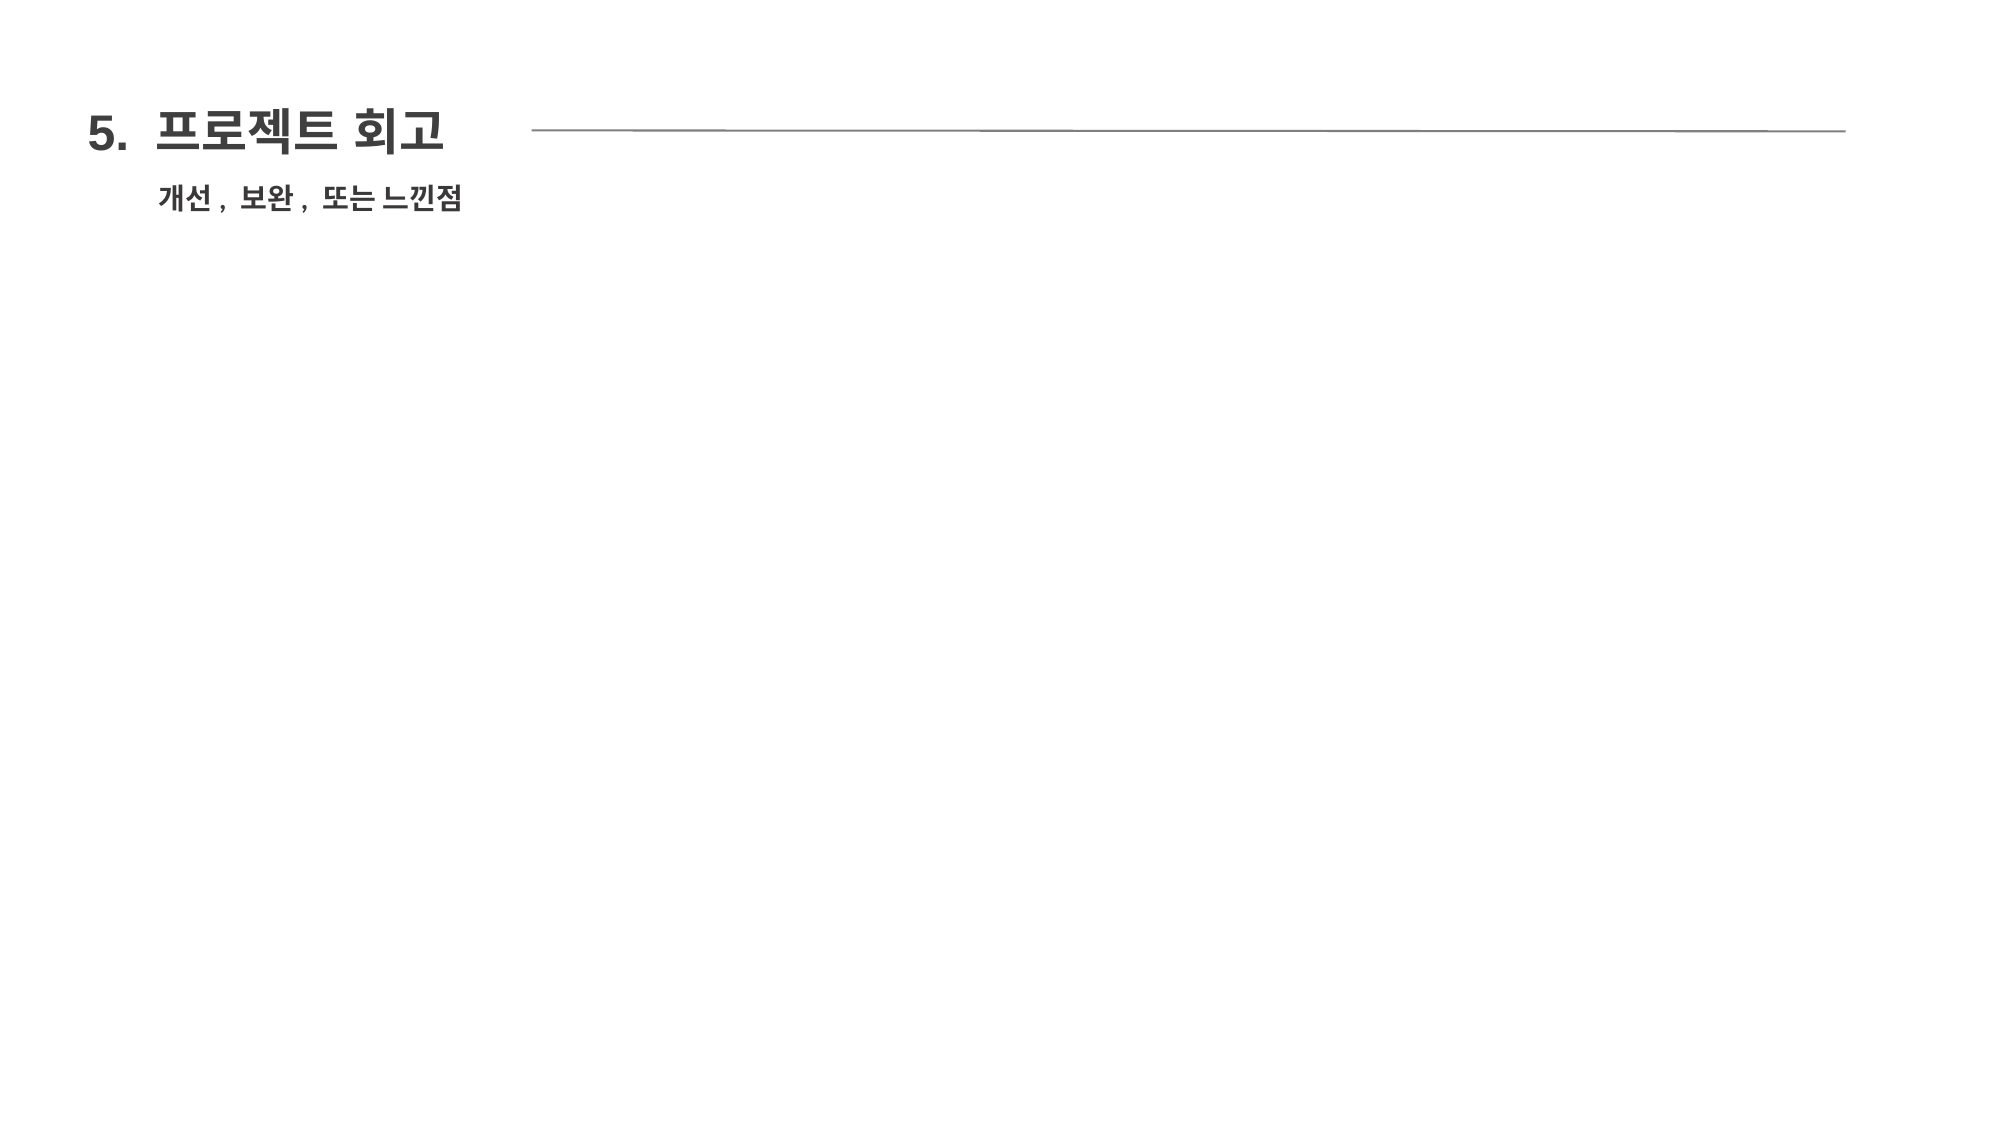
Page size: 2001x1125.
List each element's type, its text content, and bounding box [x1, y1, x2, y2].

text_box 개선, 보완, 또는 느낀점 [143, 172, 602, 223]
text_box 5. 프로젝트 회고 [72, 92, 532, 168]
